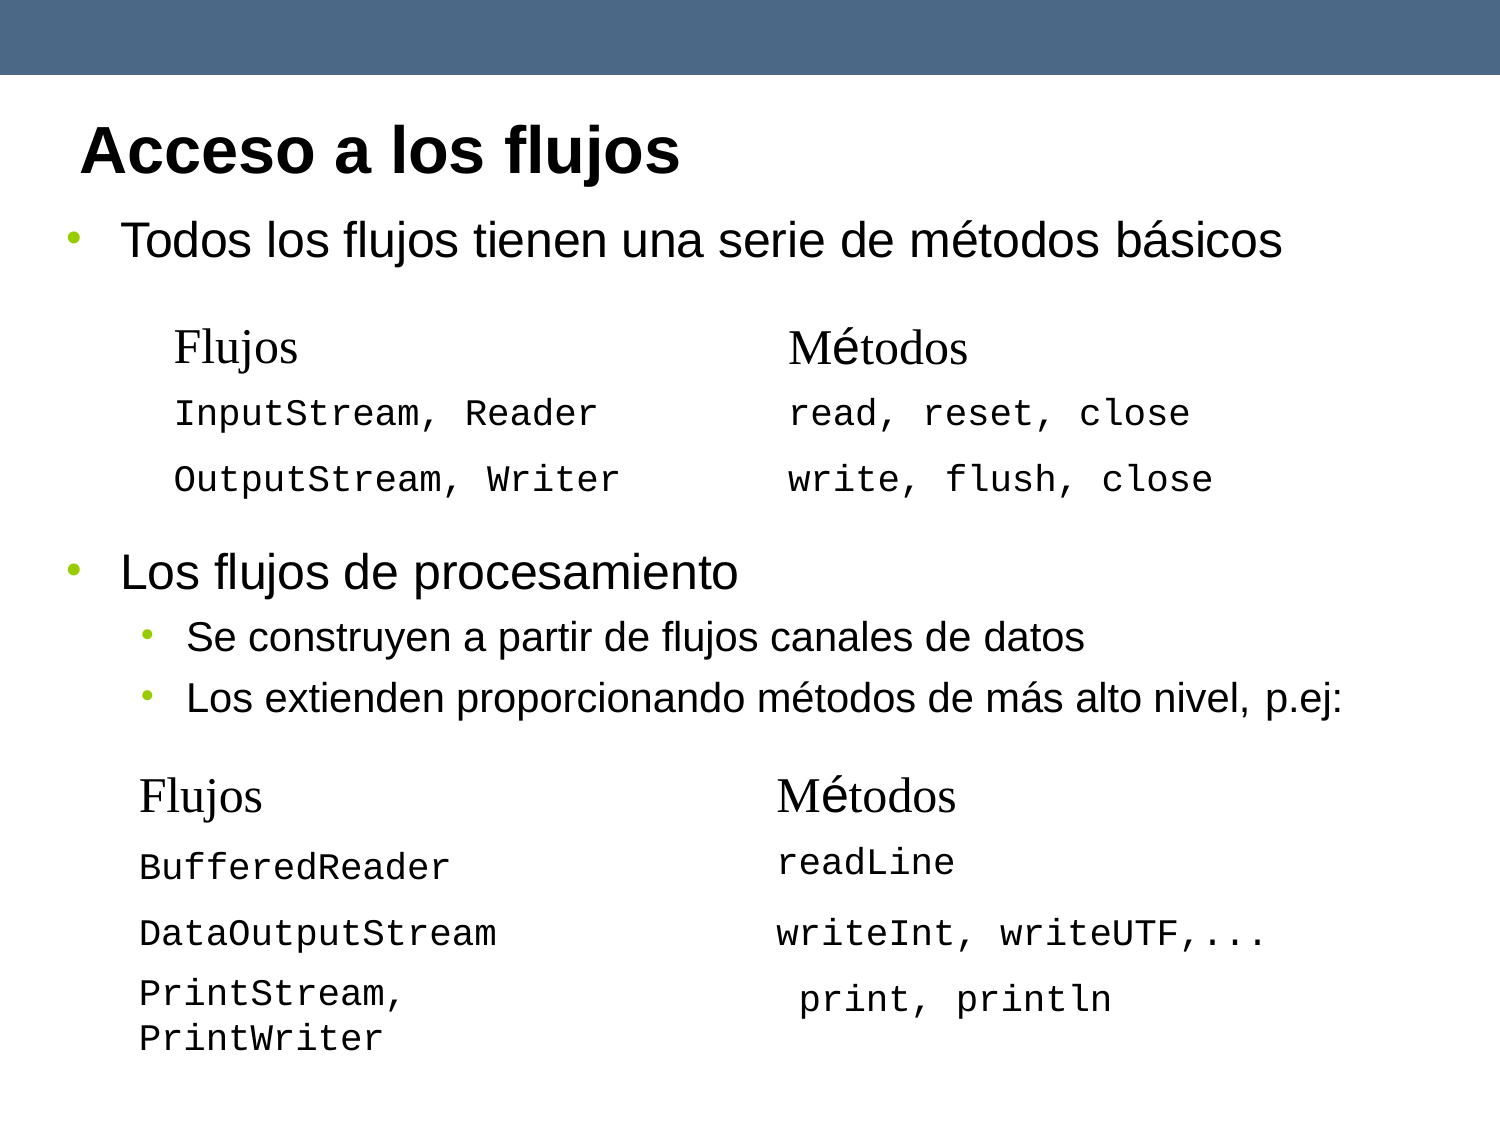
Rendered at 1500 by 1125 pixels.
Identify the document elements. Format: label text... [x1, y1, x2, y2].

title Acceso a los flujos [77, 104, 686, 295]
text_box Flujos InputStream, Reader OutputStream, Writer [171, 291, 626, 499]
text_box Los flujos de procesamiento [118, 537, 745, 600]
text_box • [62, 534, 85, 597]
text_box Todos los flujos tienen una serie de métodos básicos [118, 205, 1297, 268]
text_box Se construyen a partir de flujos canales de datos Los extienden proporcionando métodos de más alto nivel, p.ej: [183, 597, 1348, 721]
text_box • • [137, 594, 157, 718]
text_box • [62, 202, 85, 265]
text_box Flujos BufferedReader DataOutputStream PrintStream, PrintWriter [136, 739, 681, 1059]
text_box Métodos readLine writeInt, writeUTF,... print, println [774, 741, 1274, 1019]
text_box Métodos read, reset, close write, flush, close [785, 293, 1218, 499]
